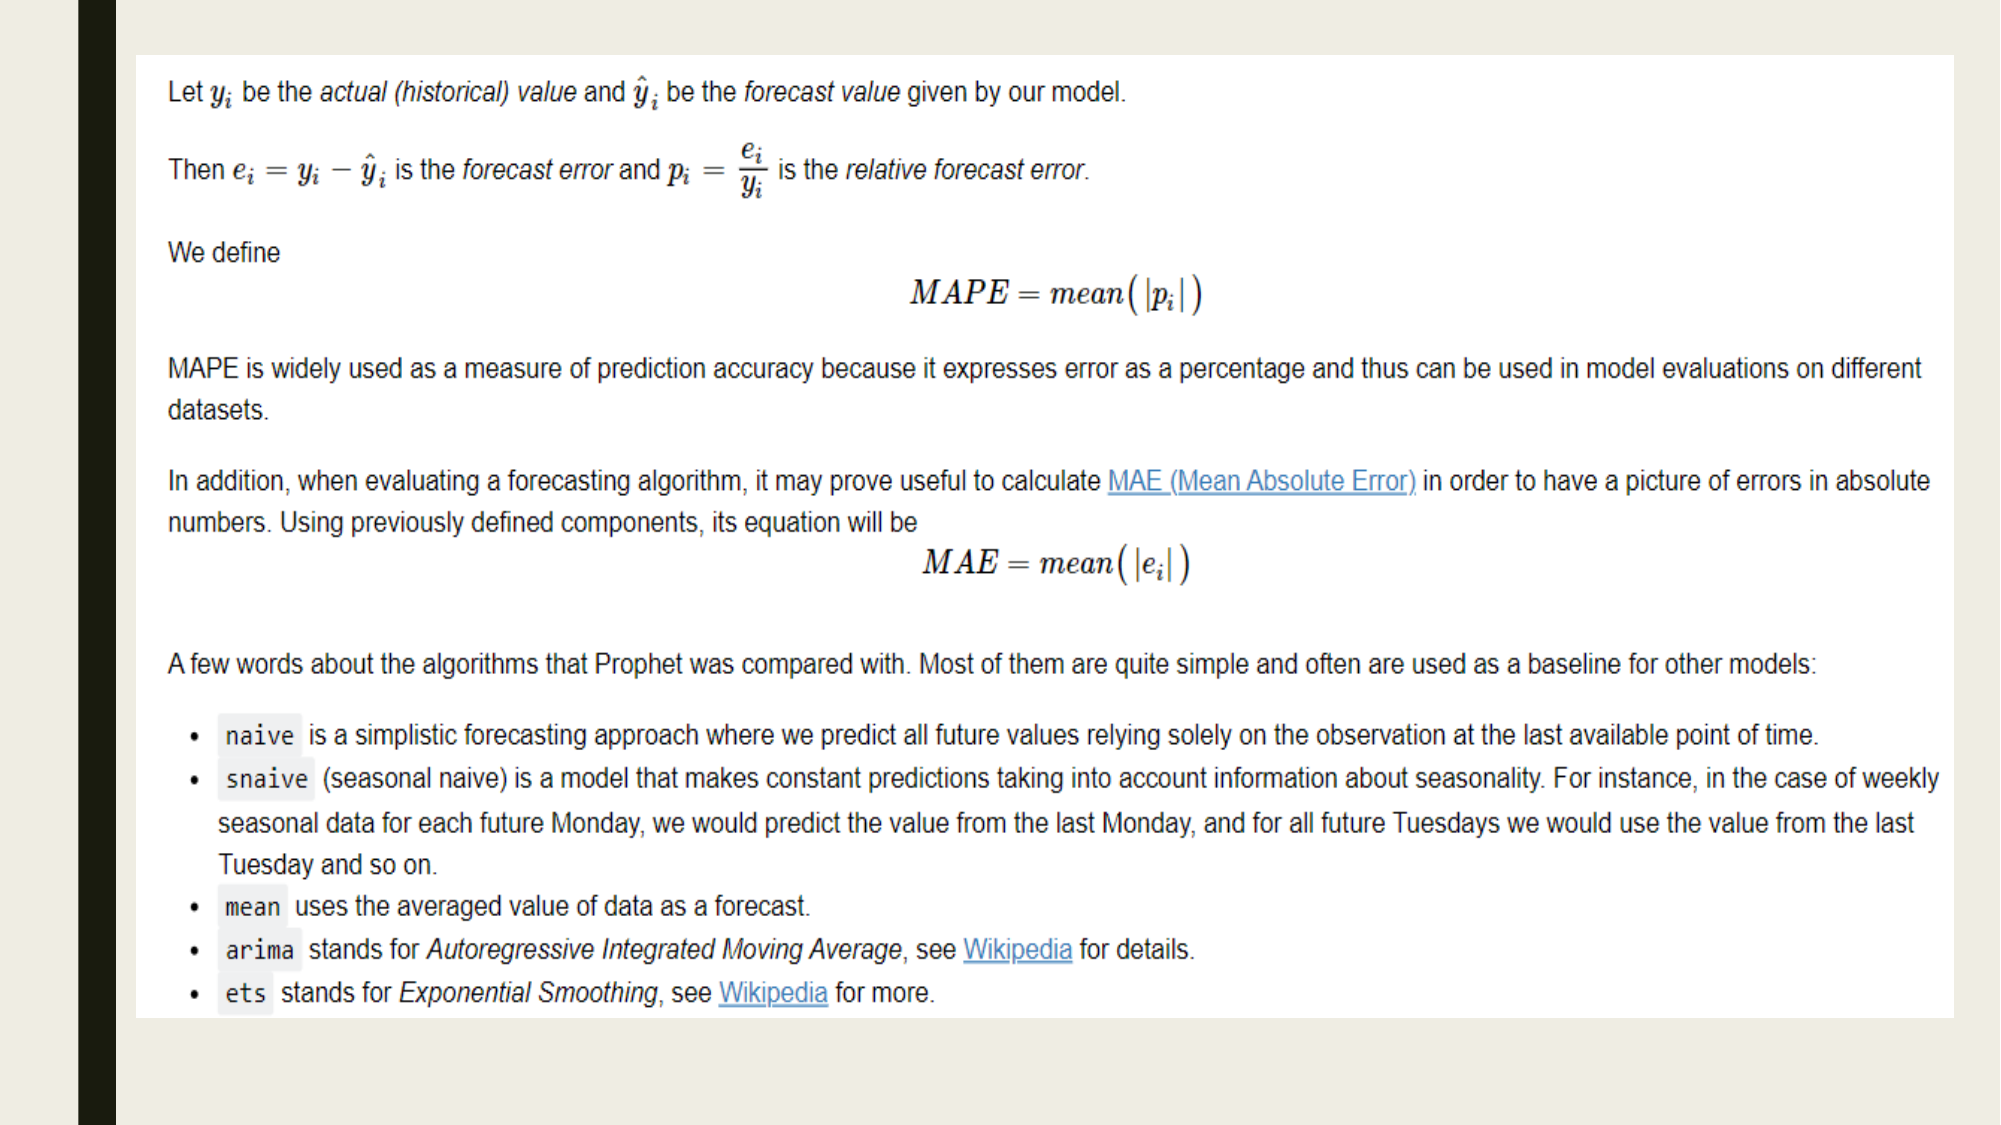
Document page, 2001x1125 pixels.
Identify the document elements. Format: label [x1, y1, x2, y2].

picture [136, 55, 1954, 1018]
